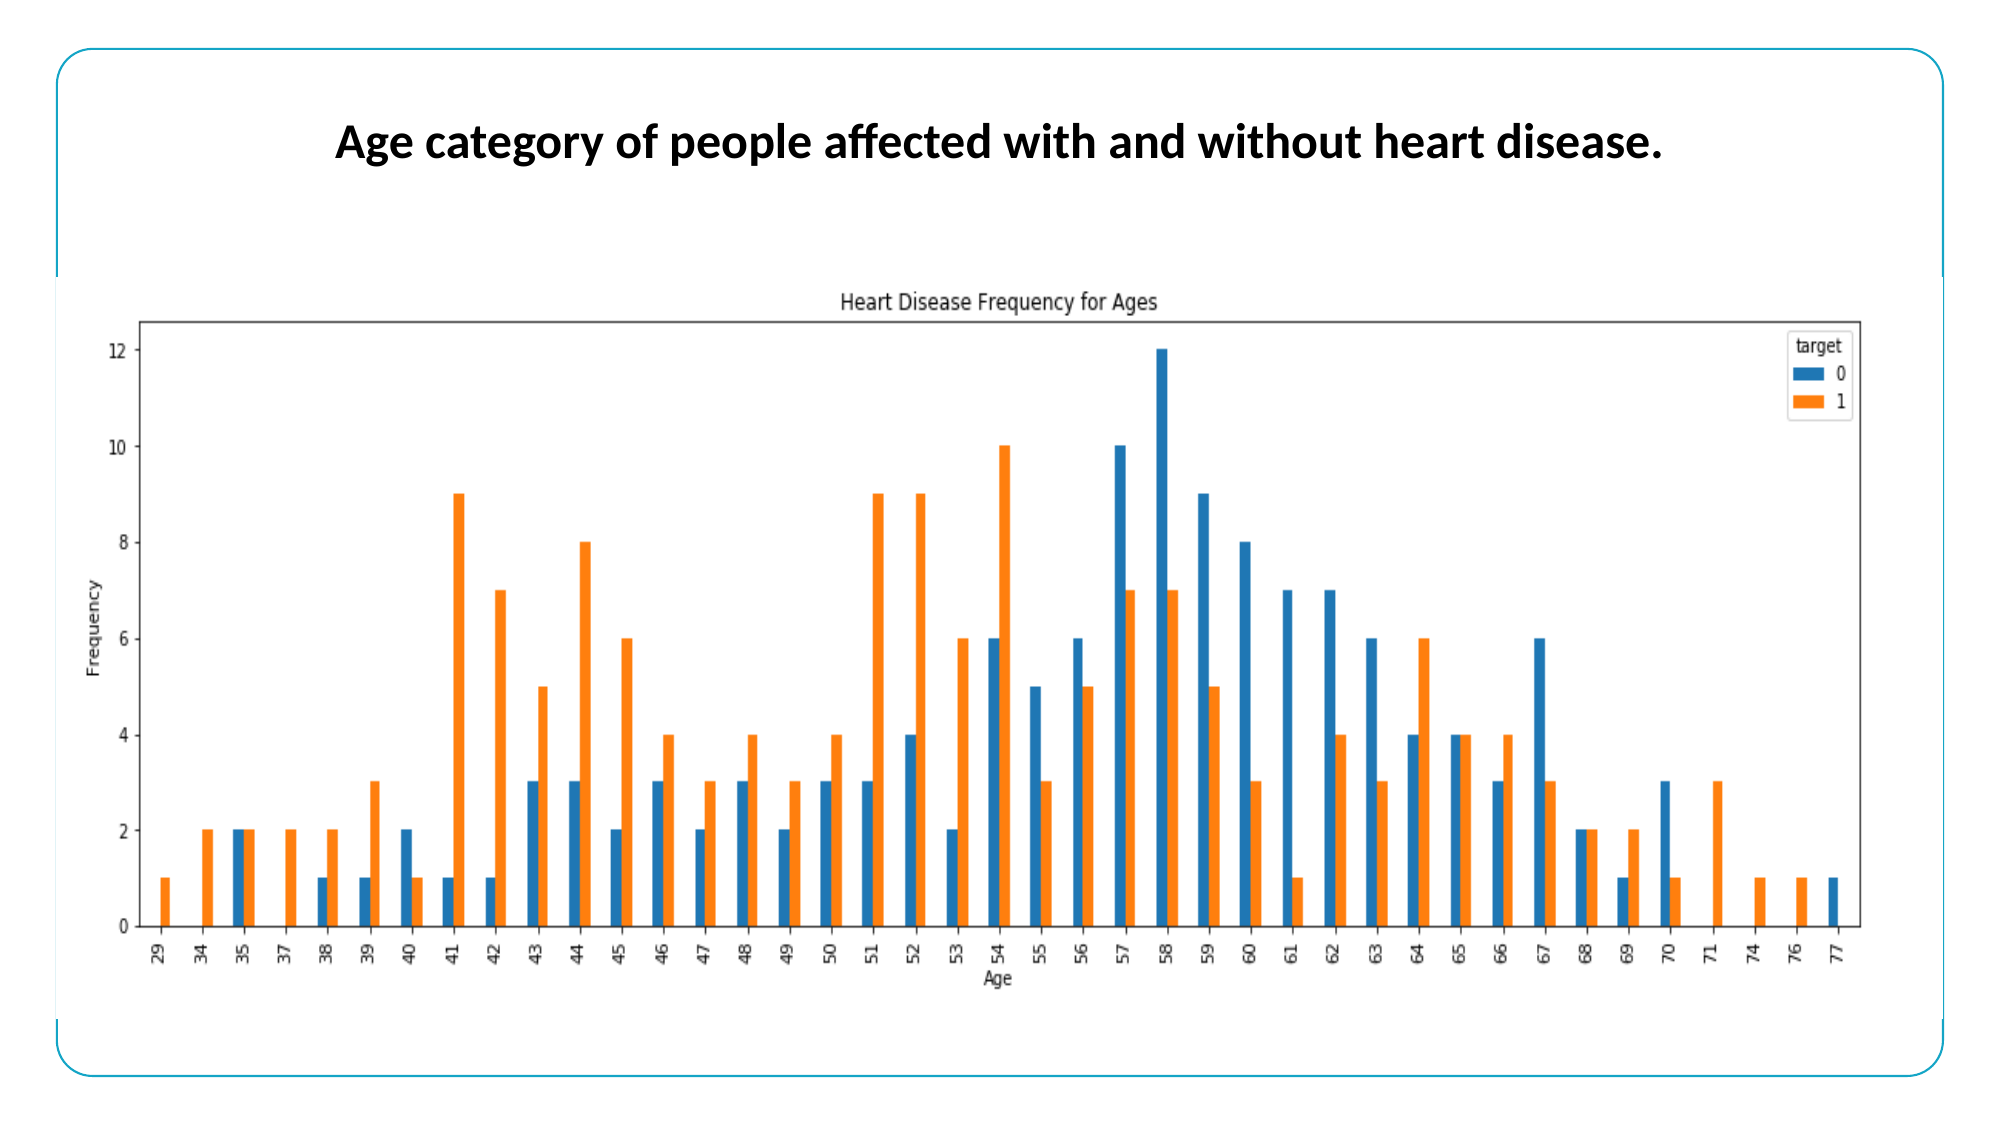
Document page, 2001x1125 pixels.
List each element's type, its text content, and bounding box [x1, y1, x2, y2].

text_box Age category of people affected with and without heart disease. [189, 101, 1811, 176]
text_box [55, 47, 1945, 1078]
picture [56, 277, 1943, 1019]
